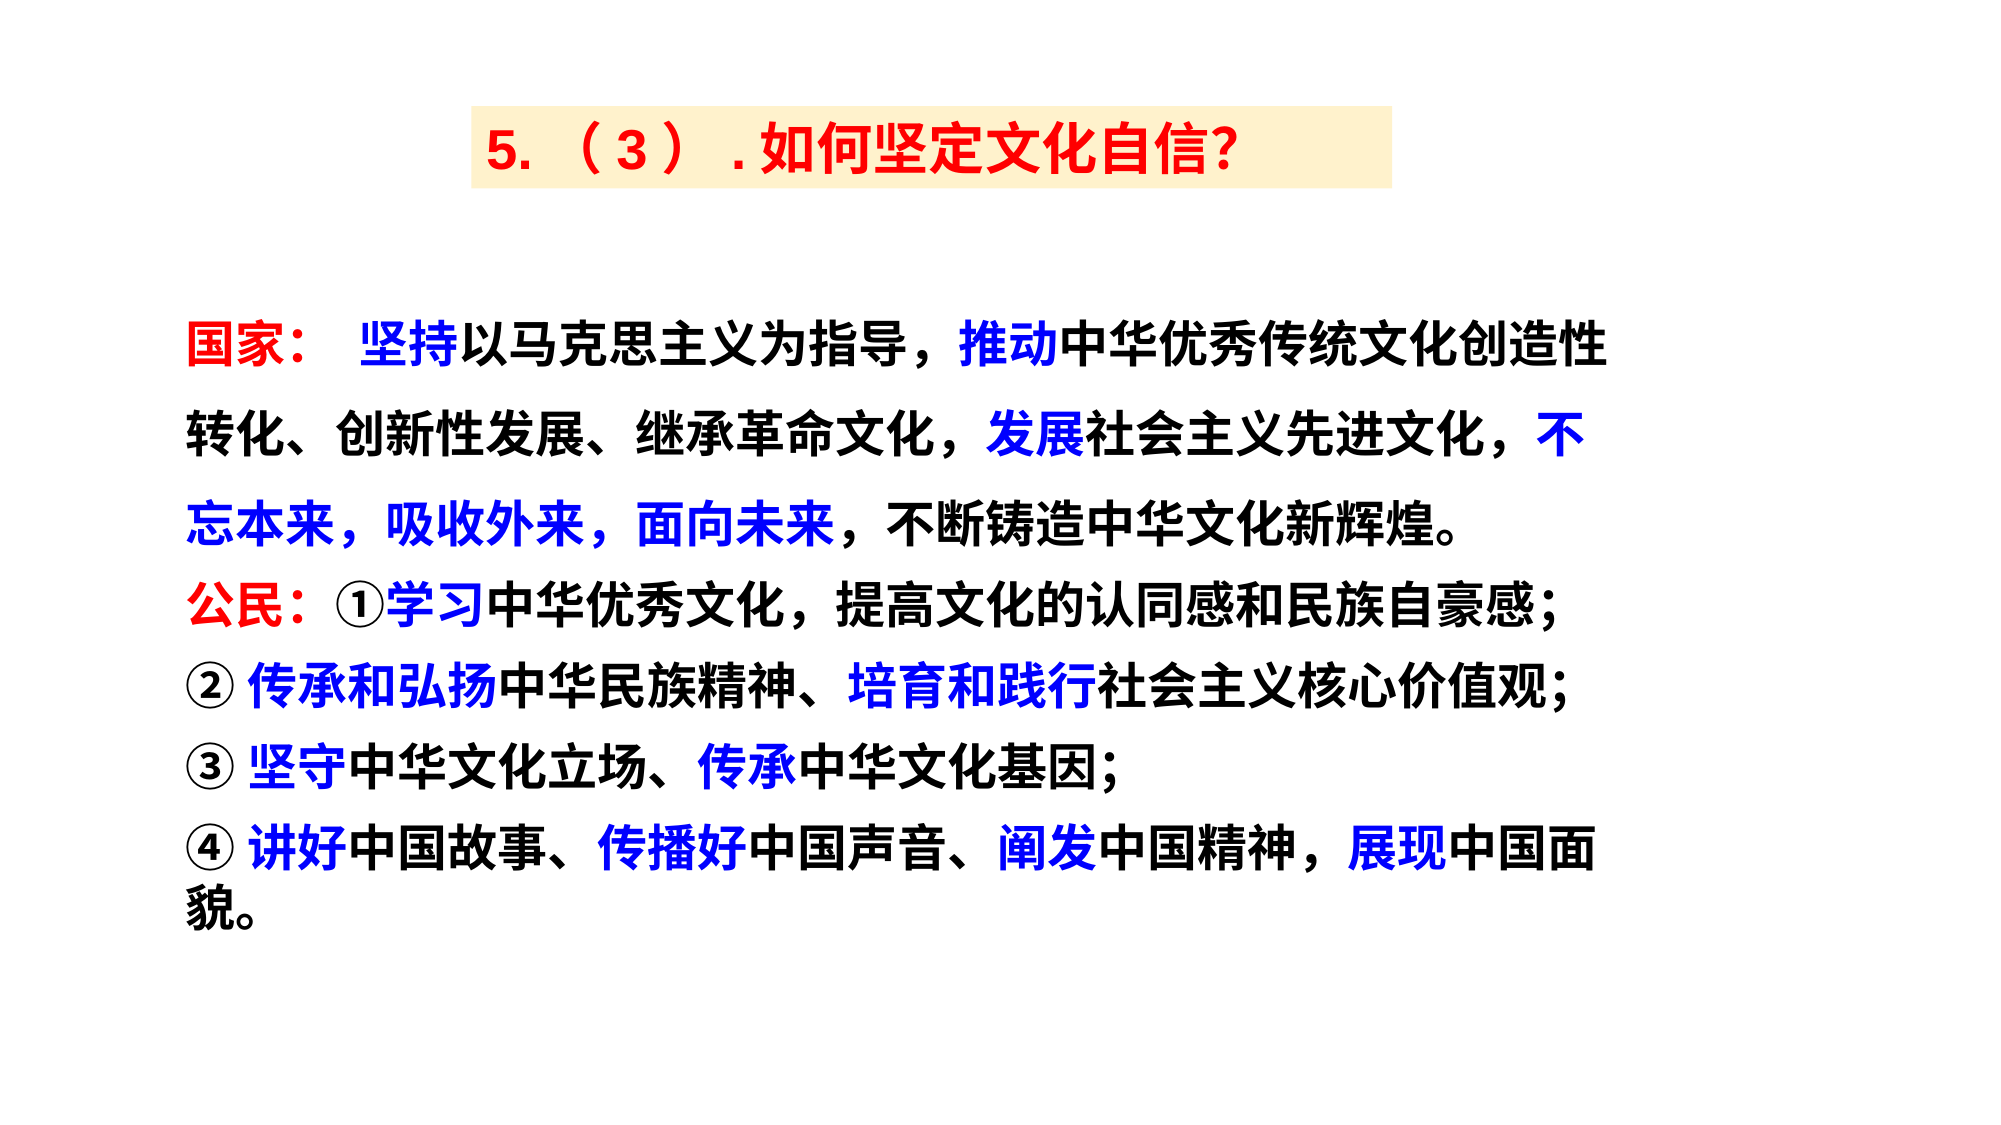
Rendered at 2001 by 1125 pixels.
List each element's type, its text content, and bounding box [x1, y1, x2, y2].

text_box 5.（3）.如何坚定文化自信？ [471, 106, 1393, 189]
text_box 国家： 坚持以马克思主义为指导，推动中华优秀传统文化创造性转化、创新性发展、继承革命文化，发展社会主义先进文化，不忘本来，吸收外来，面向未来，不断铸造中华文化新辉煌。 公民：①学习中华优秀文化，提高文化的认同感和民族自豪感； ②传承和弘扬中华民族精神、培育和践行社会主义核心价值观； ③坚守中华文化立场、传承中华文化基因； ④讲好中国故事、传播好中国声音、阐发中国精神，展现中国面貌。 [170, 275, 1628, 1025]
